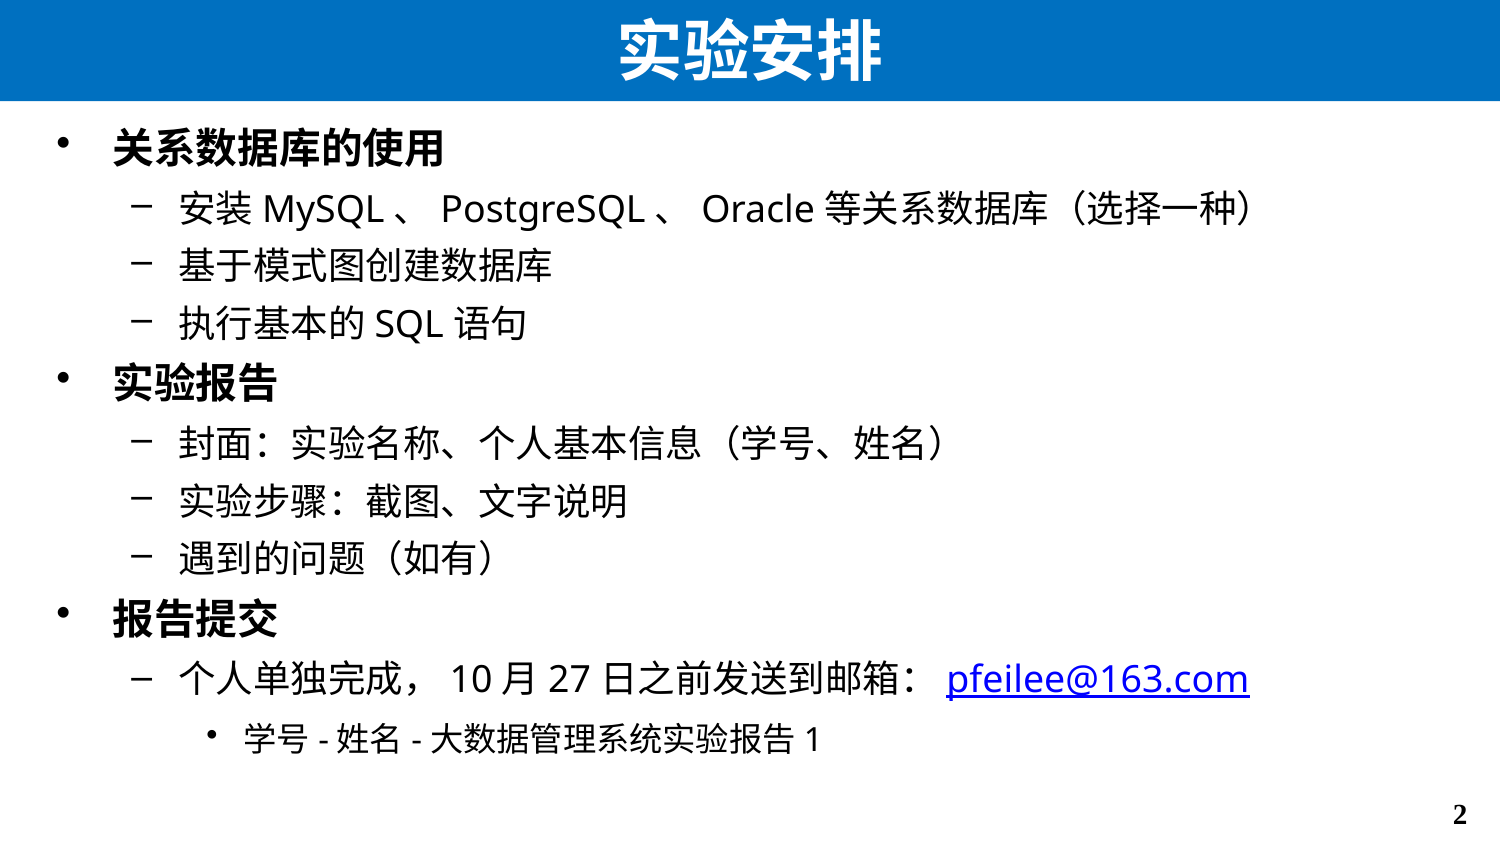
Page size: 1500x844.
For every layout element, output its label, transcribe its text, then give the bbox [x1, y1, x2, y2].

title 实验安排 [0, 0, 1500, 102]
list 关系数据库的使用 安装MySQL、PostgreSQL、Oracle等关系数据库（选择一种） 基于模式图创建数据库 执行基本的SQL语句 实验报告 封面：实验名称、个人基本信息（学号、姓名） 实验步骤：截图、文字说明 遇到的问题（如有） 报告提交 个人单独完成，10月27日之前发送到邮箱：pfeilee@163.com 学号-姓名-大数据管理系统实验报告1 [41, 114, 1447, 739]
